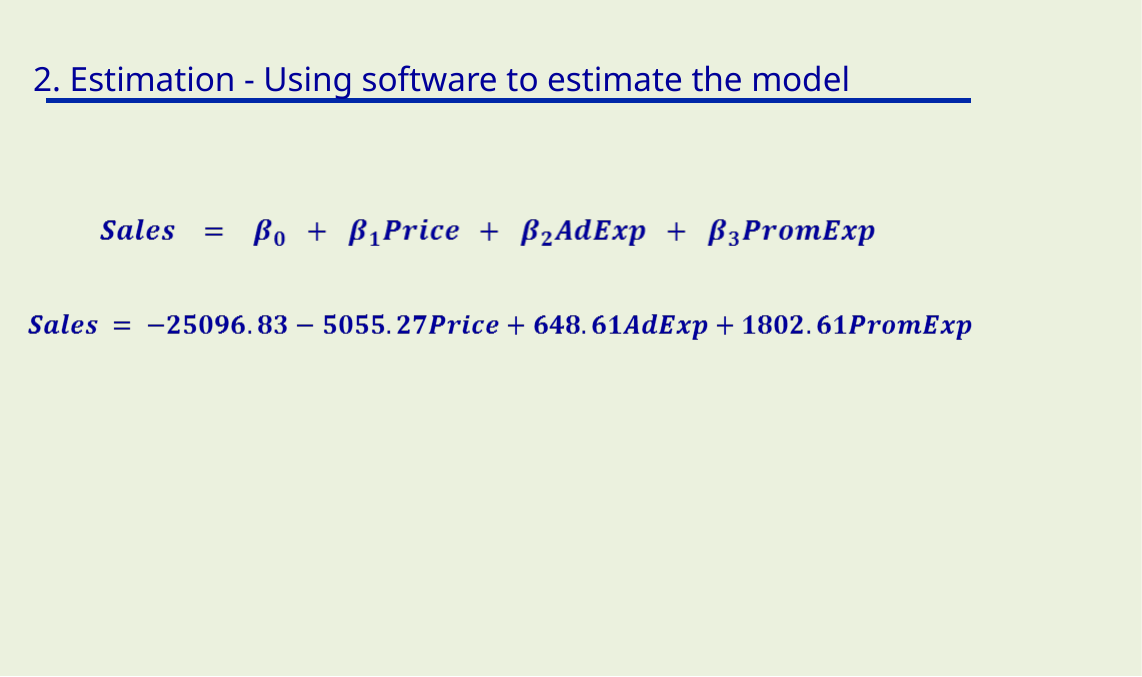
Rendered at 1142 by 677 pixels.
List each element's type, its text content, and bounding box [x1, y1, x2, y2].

picture [6, 295, 1020, 352]
picture [77, 198, 997, 259]
text_box 2. Estimation - Using software to estimate the model [18, 50, 867, 106]
